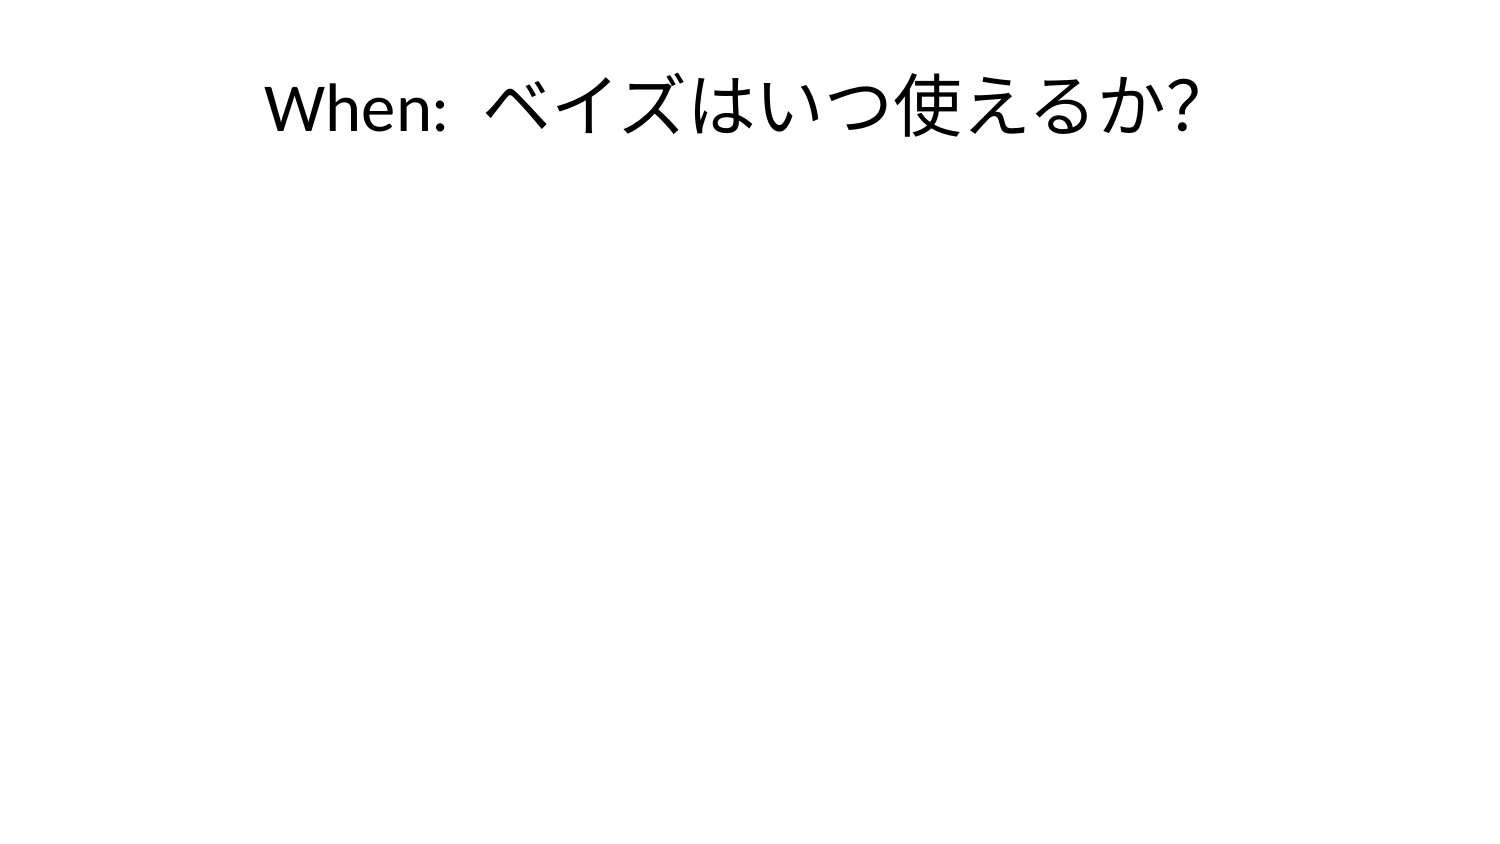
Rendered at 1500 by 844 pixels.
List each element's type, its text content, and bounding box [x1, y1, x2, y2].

title When: ベイズはいつ使えるか？ [75, 33, 1425, 175]
